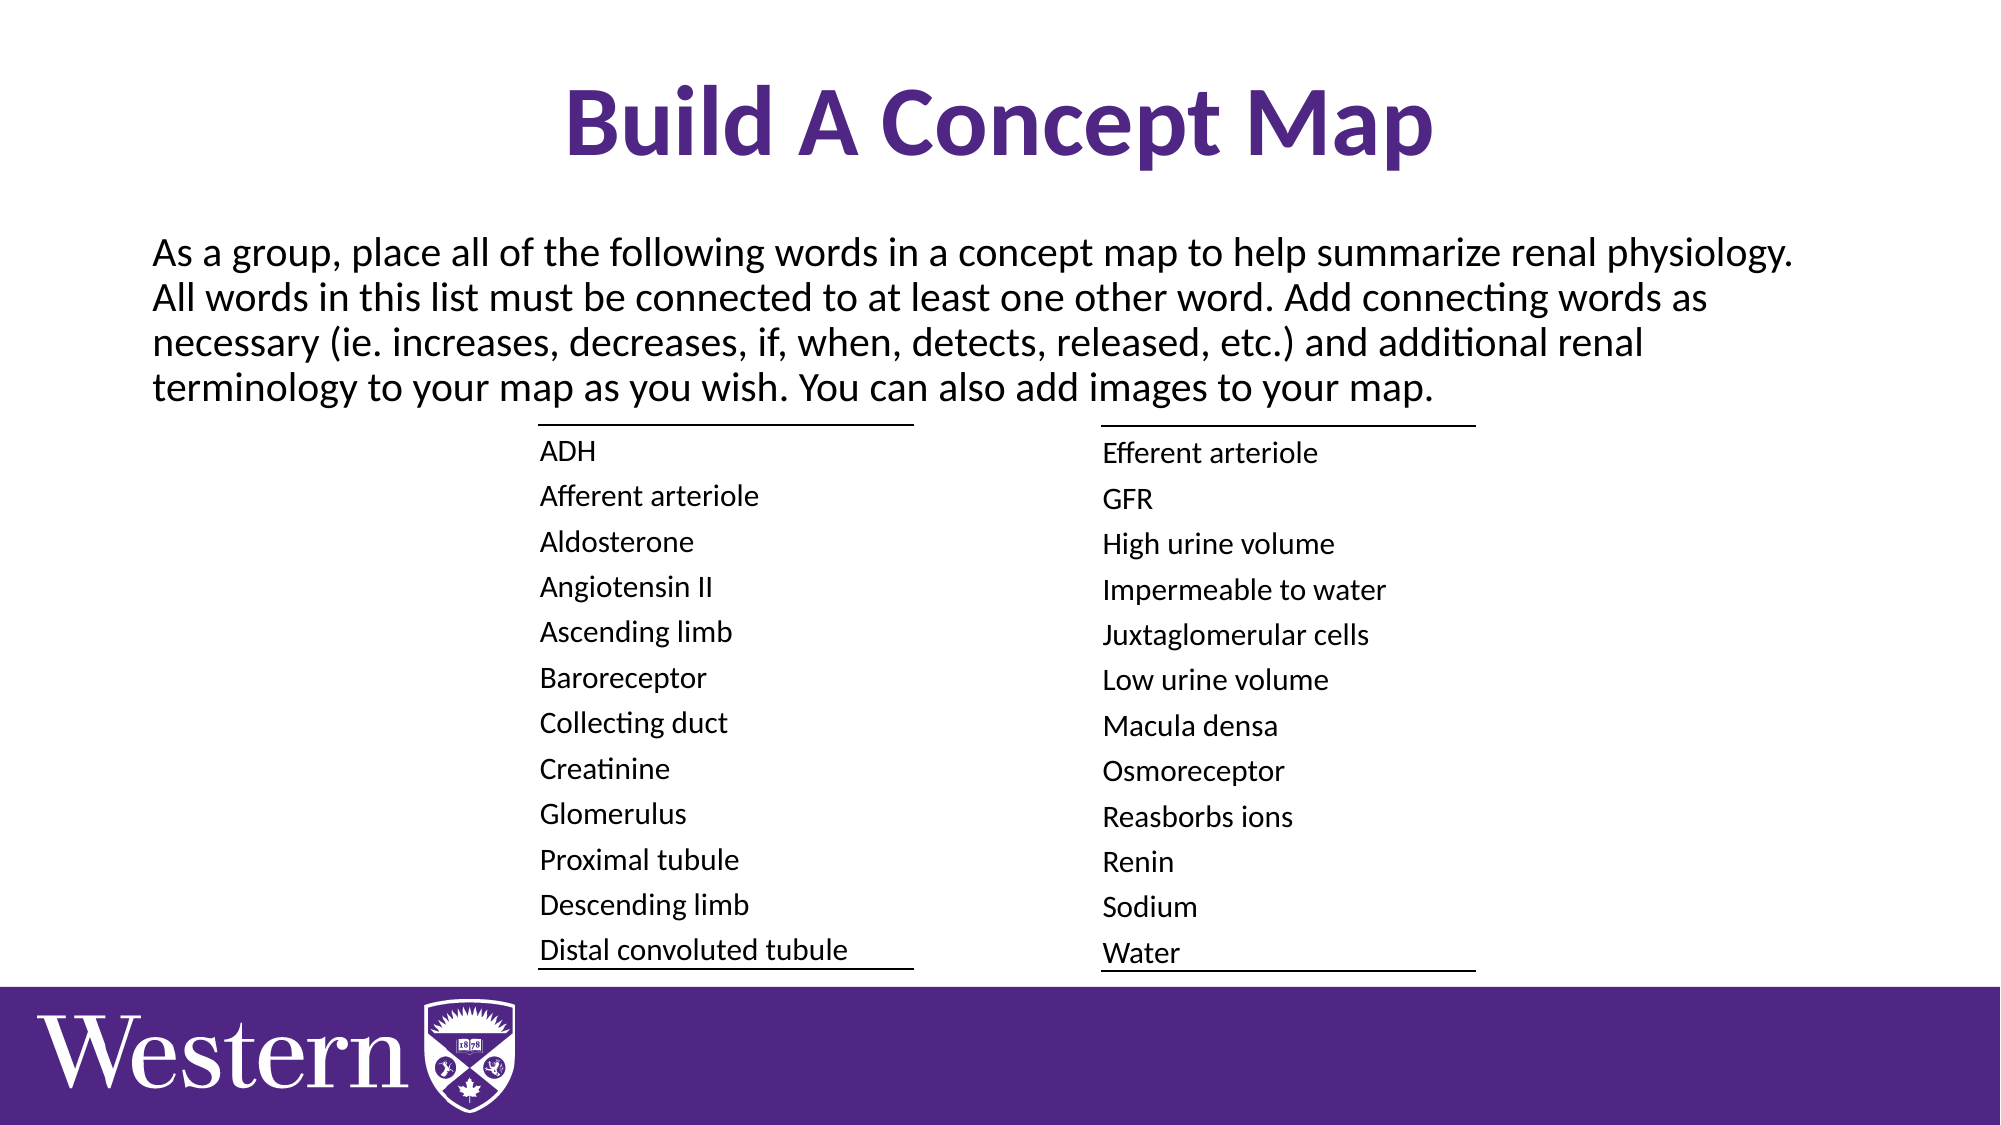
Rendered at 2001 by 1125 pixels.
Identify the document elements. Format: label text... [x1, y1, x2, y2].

table_cell Creatinine [538, 742, 914, 787]
table_header Efferent arteriole [1101, 427, 1476, 471]
table_cell Sodium [1101, 880, 1476, 926]
table_cell Water [1101, 926, 1476, 970]
table_cell Proximal tubule [538, 832, 914, 878]
table_cell Reasborbs ions [1101, 789, 1476, 835]
text_box [0, 986, 2000, 1125]
table_cell Macula densa [1101, 699, 1476, 744]
table_cell Aldosterone [538, 514, 914, 560]
title Build A Concept Map [137, 32, 1863, 213]
table_header ADH [538, 426, 914, 469]
table_cell Angiotensin II [538, 560, 914, 605]
table_cell Low urine volume [1101, 653, 1476, 699]
table_cell Collecting duct [538, 696, 914, 742]
table_cell Afferent arteriole [538, 469, 914, 514]
table_cell Ascending limb [538, 605, 914, 651]
table_cell Descending limb [538, 878, 914, 923]
table_cell Baroreceptor [538, 651, 914, 696]
table_cell Distal convoluted tubule [538, 923, 914, 968]
table_cell Impermeable to water [1101, 562, 1476, 608]
picture [37, 999, 515, 1113]
table_cell Glomerulus [538, 787, 914, 832]
table_cell Osmoreceptor [1101, 744, 1476, 789]
table_cell High urine volume [1101, 517, 1476, 562]
table_cell Renin [1101, 835, 1476, 880]
list As a group, place all of the following words in a concept map to help summarize renal physiology. All words in this list must be connected to at least one other word. Add connecting words as necessary (ie. increases, decreases, if, when, detects, released, etc.) and additional renal terminology to your map as you wish. You can also add images to your map. [137, 222, 1863, 436]
table_cell GFR [1101, 471, 1476, 517]
table_cell Juxtaglomerular cells [1101, 608, 1476, 653]
